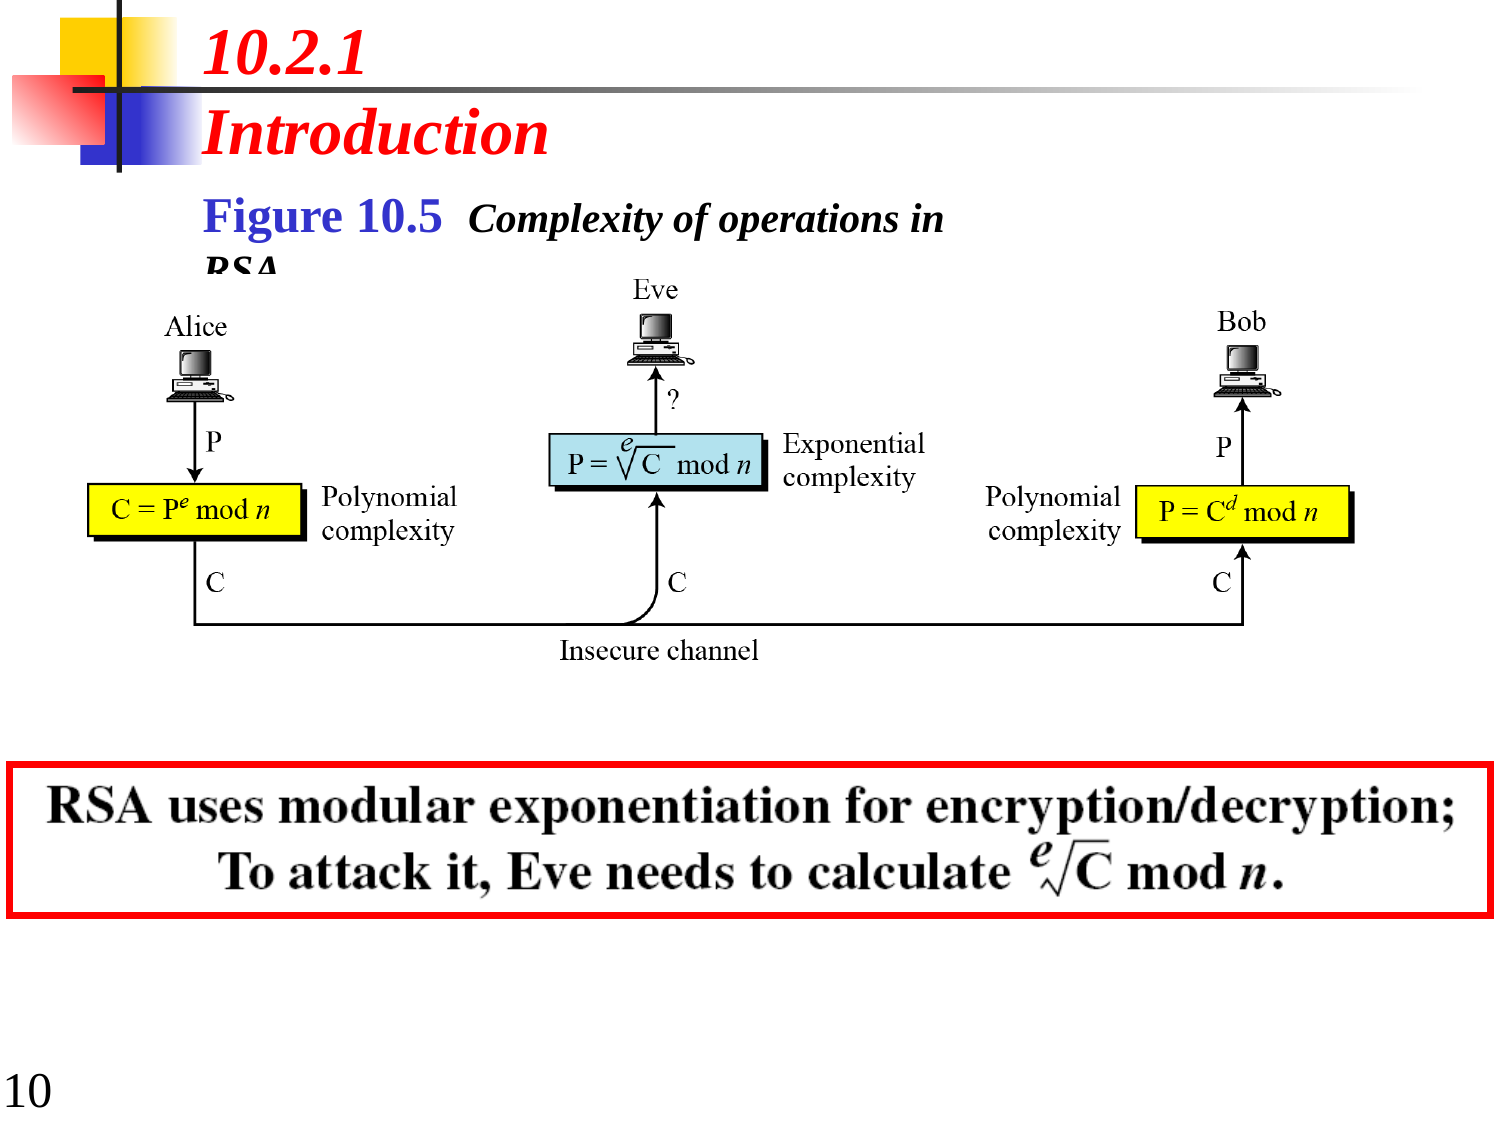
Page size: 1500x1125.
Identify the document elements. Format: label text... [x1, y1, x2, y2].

text_box [116, 93, 122, 173]
text_box Figure 10.5 Complexity of operations in RSA [187, 174, 1049, 273]
text_box 10.2.1 Introduction [187, 0, 766, 174]
text_box [141, 93, 187, 165]
text_box [80, 93, 116, 165]
text_box [116, 0, 122, 87]
picture [12, 767, 1488, 913]
text_box [60, 17, 116, 86]
text_box [12, 75, 105, 145]
slide_number 10 [0, 1050, 300, 1125]
picture [87, 274, 1355, 669]
text_box [122, 93, 141, 165]
text_box [122, 17, 177, 86]
text_box [72, 87, 187, 93]
text_box [766, 87, 1423, 93]
